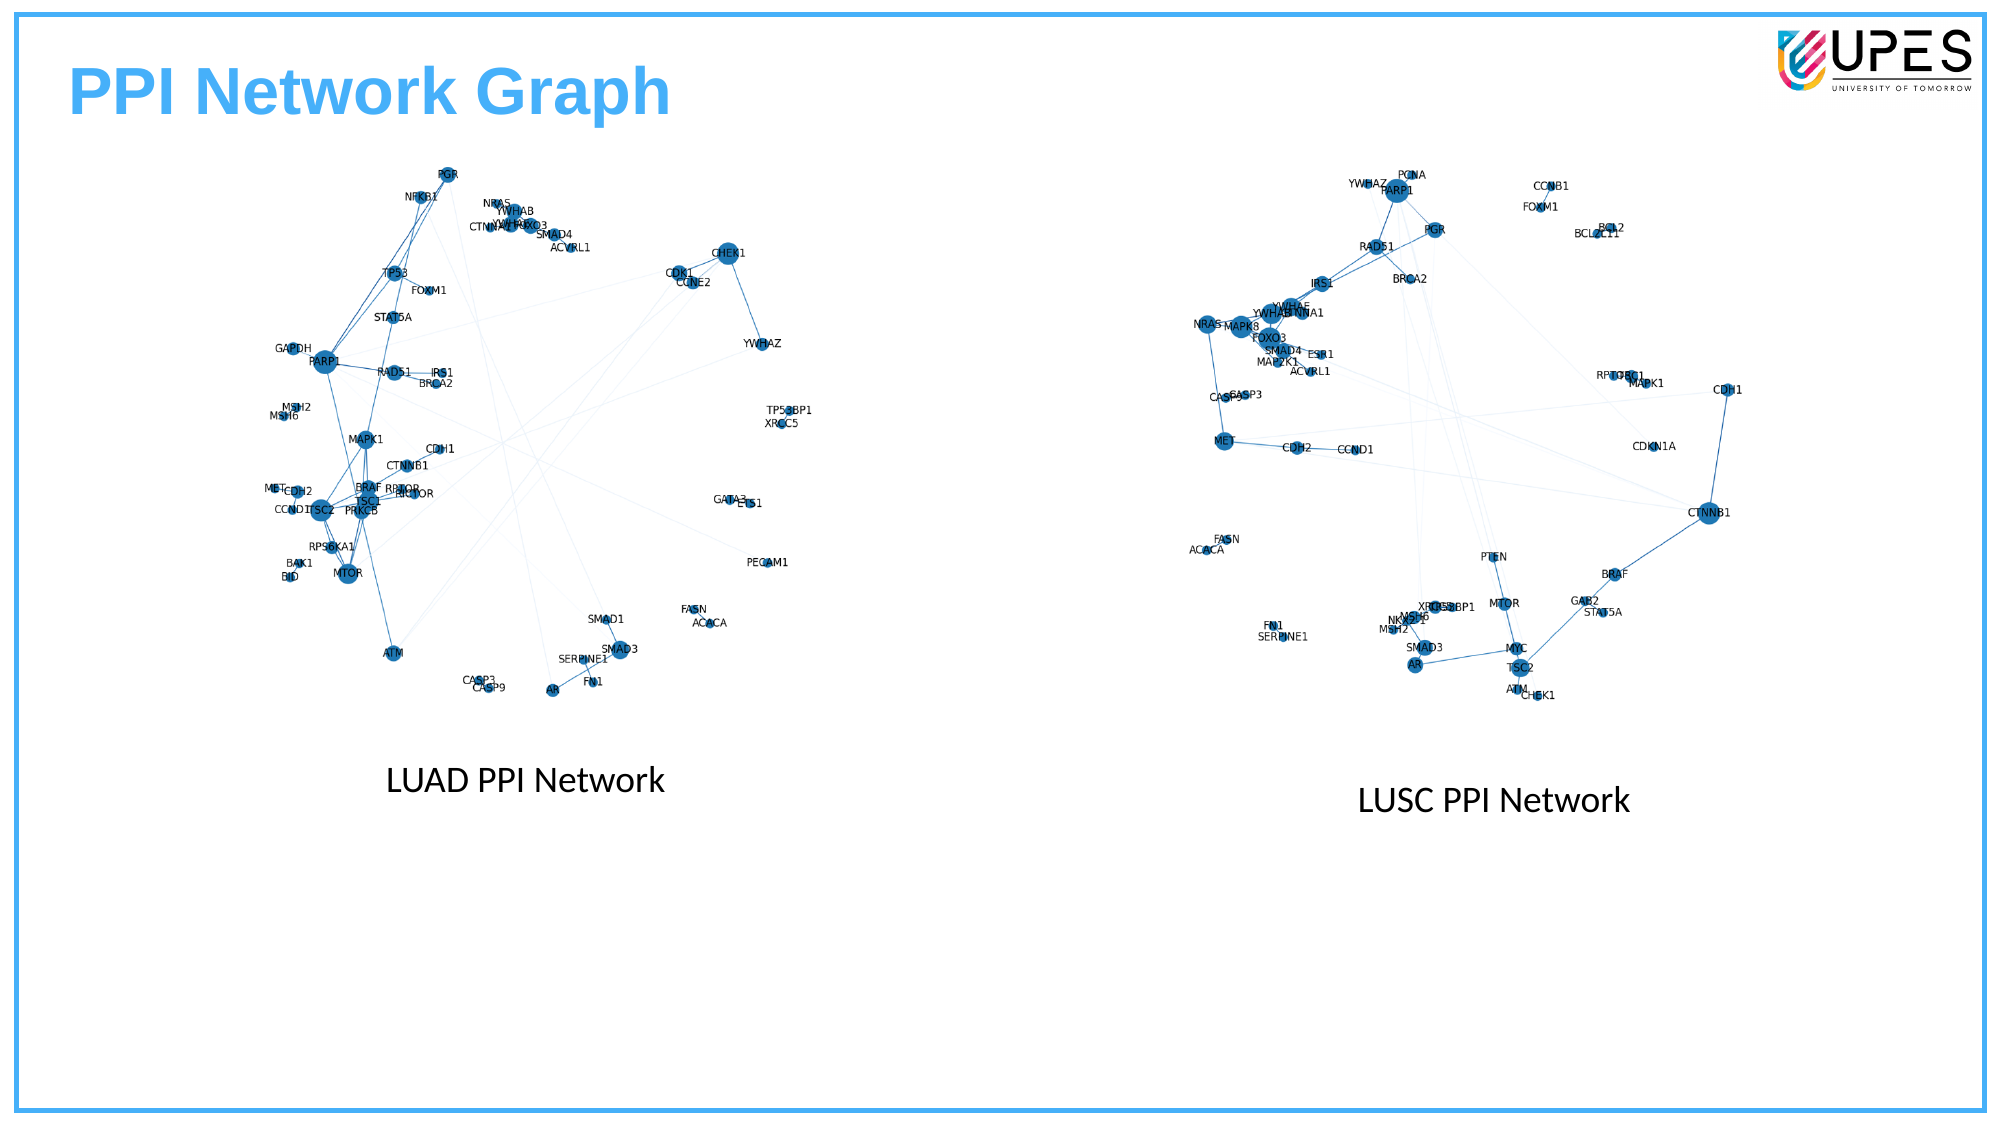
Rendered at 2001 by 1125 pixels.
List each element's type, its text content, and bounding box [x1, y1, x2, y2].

picture [1758, 20, 1978, 110]
picture [227, 136, 833, 713]
text_box PPI Network Graph [53, 40, 1227, 136]
picture [1170, 136, 1752, 720]
text_box LUSC PPI Network [1343, 768, 1661, 828]
text_box LUAD PPI Network [371, 747, 689, 808]
